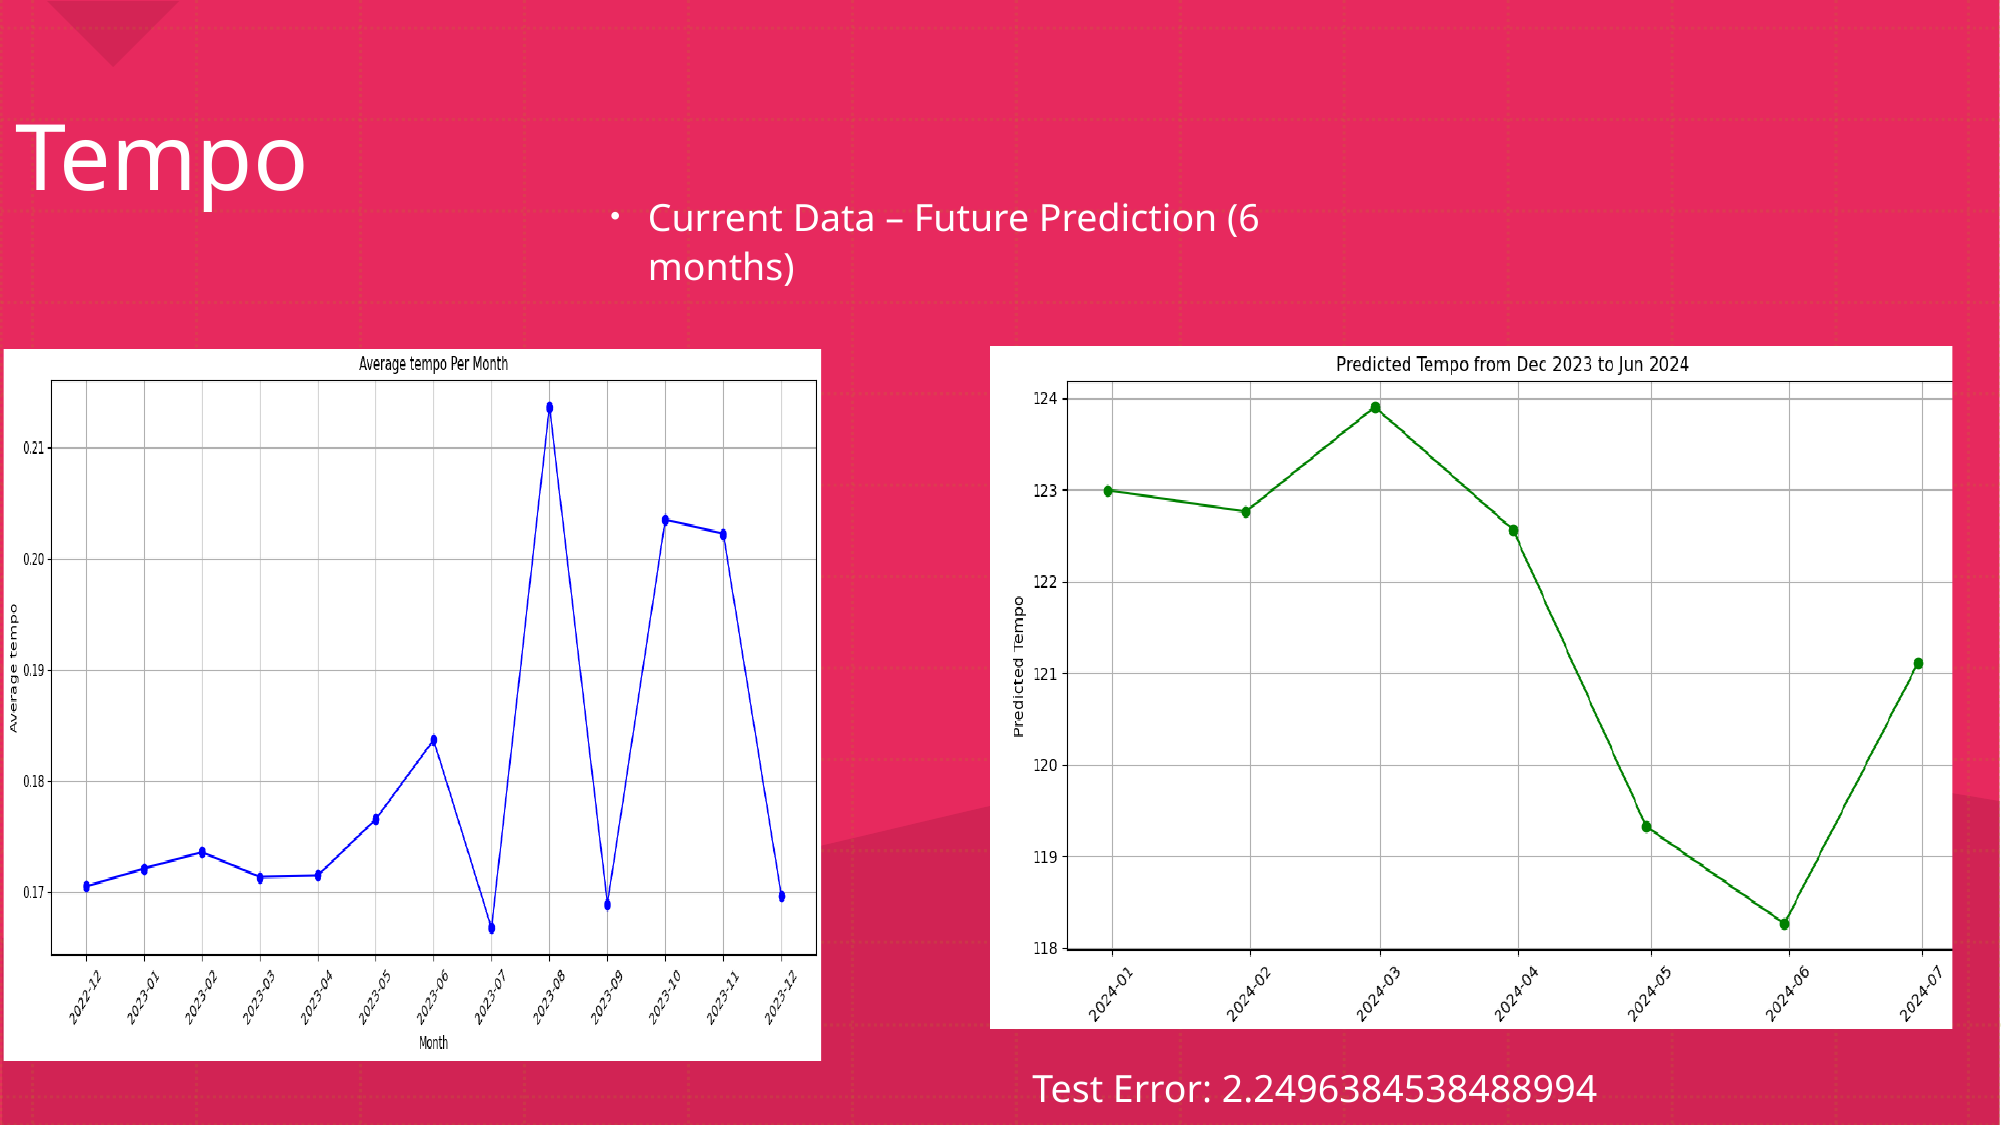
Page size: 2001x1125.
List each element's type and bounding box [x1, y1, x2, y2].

picture [990, 346, 1953, 1029]
picture [3, 349, 822, 1061]
text_box [0, 0, 2000, 1125]
